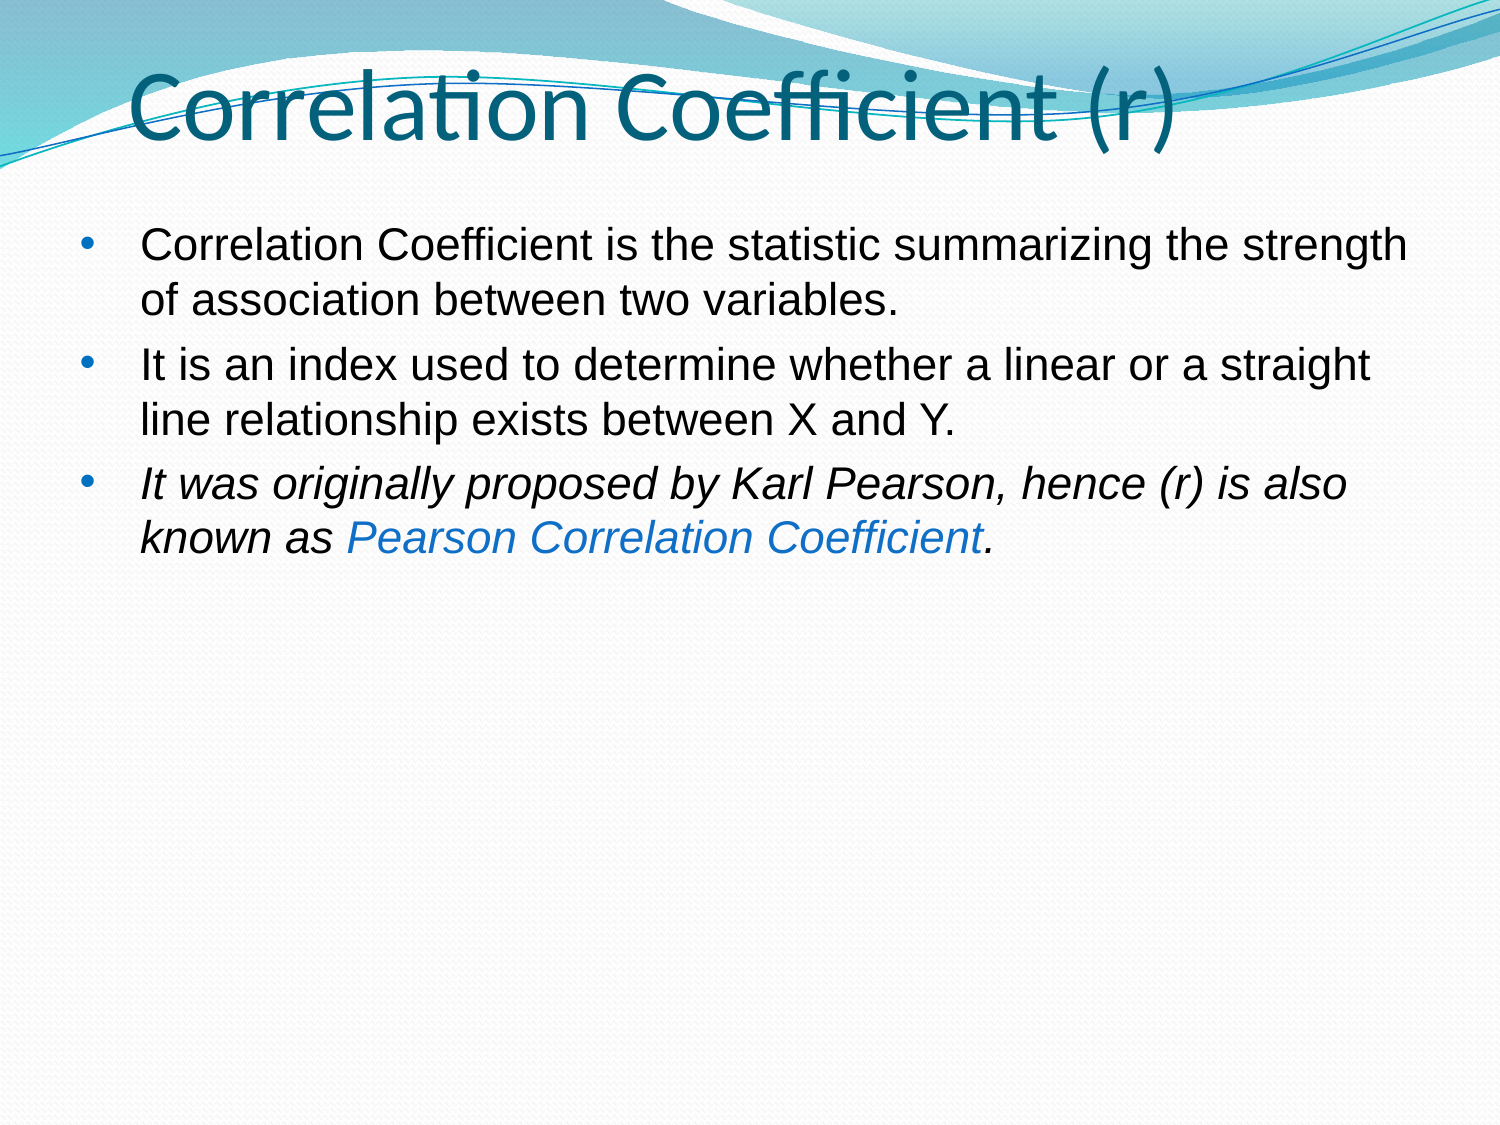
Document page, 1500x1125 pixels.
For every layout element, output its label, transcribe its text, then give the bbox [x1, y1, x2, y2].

list Correlation Coefficient (r) [75, 23, 1425, 150]
list Correlation Coefficient is the statistic summarizing the strength of association between two variables. It is an index used to determine whether a linear or a straight line relationship exists between X and Y. It was originally proposed by Karl Pearson, hence (r) is also known as Pearson Correlation Coefficient. [50, 200, 1427, 1023]
